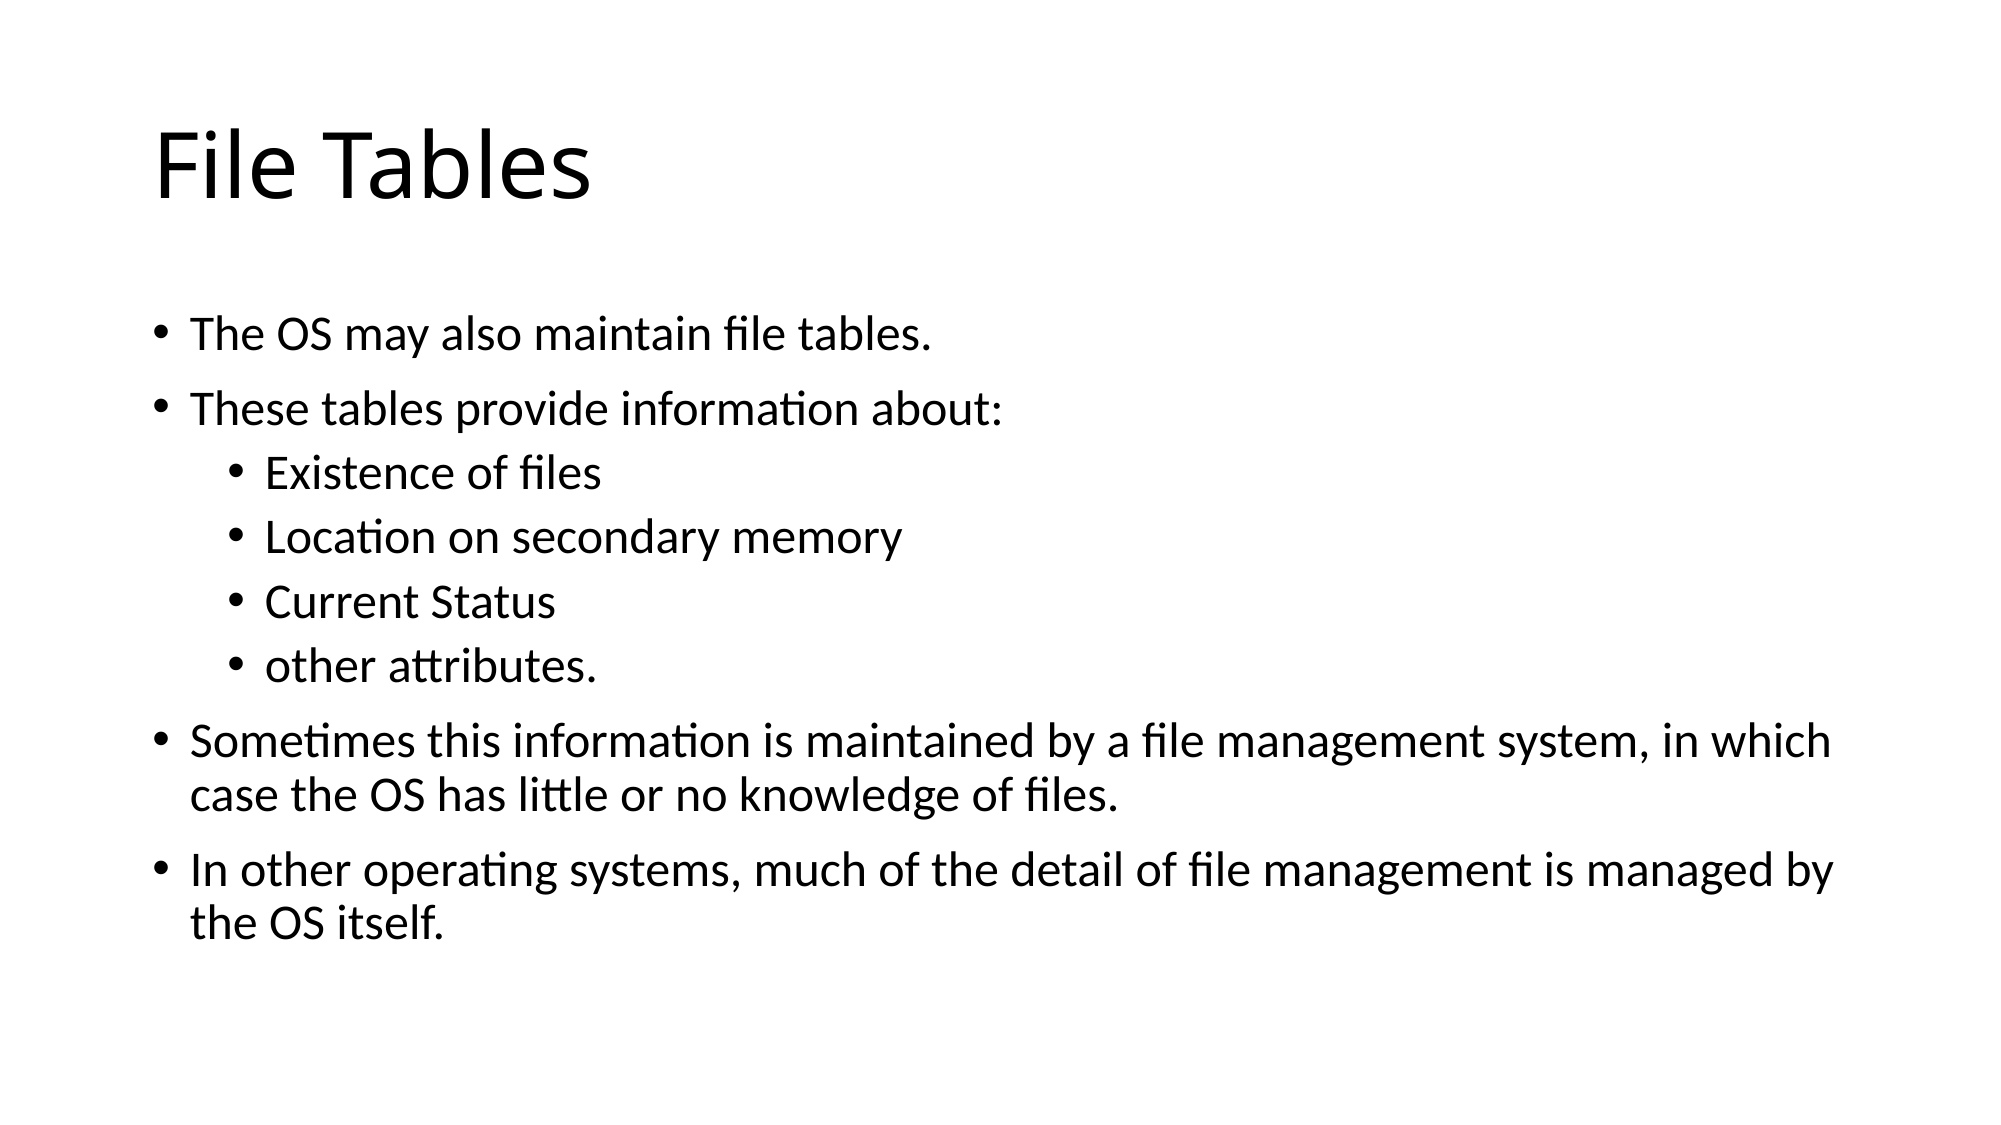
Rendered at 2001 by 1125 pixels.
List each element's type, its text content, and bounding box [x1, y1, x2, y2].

list The OS may also maintain file tables. These tables provide information about: Existence of files Location on secondary memory Current Status other attributes. Sometimes this information is maintained by a file management system, in which case the OS has little or no knowledge of files. In other operating systems, much of the detail of file management is managed by the OS itself. [137, 299, 1863, 1014]
title File Tables [137, 59, 1863, 278]
